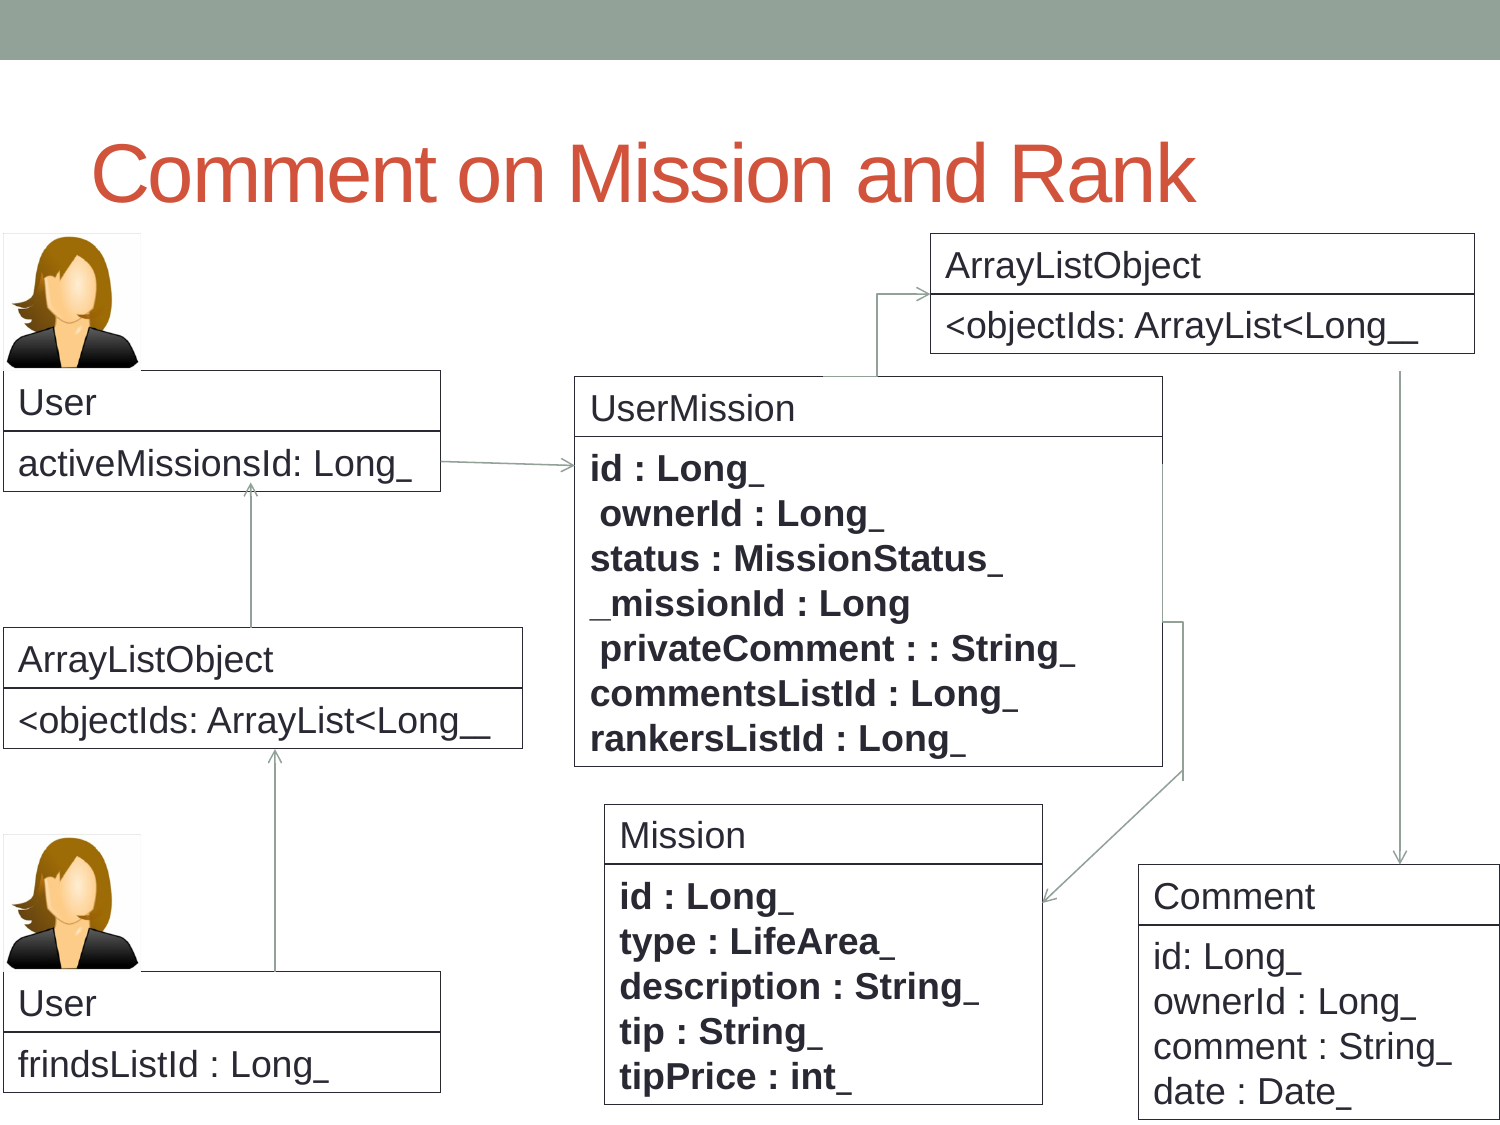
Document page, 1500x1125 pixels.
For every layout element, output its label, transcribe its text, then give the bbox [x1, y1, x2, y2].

text_box _activeMissionsId: Long [3, 431, 441, 492]
text_box _id : Long _ownerId : Long _status : MissionStatus _missionId : Long _privateComment : : String _commentsListId : Long _rankersListId : Long [574, 436, 1163, 767]
text_box __objectIds: ArrayList<Long> [3, 688, 523, 749]
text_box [1041, 769, 1184, 904]
picture [2, 834, 141, 973]
text_box __objectIds: ArrayList<Long> [937, 294, 1475, 354]
text_box ArrayListObject [930, 233, 1475, 294]
text_box UserMission [574, 376, 1163, 436]
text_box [823, 293, 931, 377]
text_box _id: Long _ownerId : Long _comment : String _date : Date [1138, 925, 1500, 1120]
text_box Mission [604, 804, 1039, 864]
text_box ArrayListObject [3, 627, 523, 688]
text_box User [3, 971, 441, 1032]
picture [2, 233, 141, 372]
title Comment on Mission and Rank [75, 87, 1425, 250]
text_box _id : Long _type : LifeArea _description : String _tip : String _tipPrice : int [604, 864, 1043, 1105]
text_box Comment [1138, 864, 1500, 925]
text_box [440, 461, 576, 466]
text_box User [3, 370, 441, 431]
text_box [1013, 611, 1332, 633]
text_box _frindsListId : Long [3, 1032, 441, 1093]
